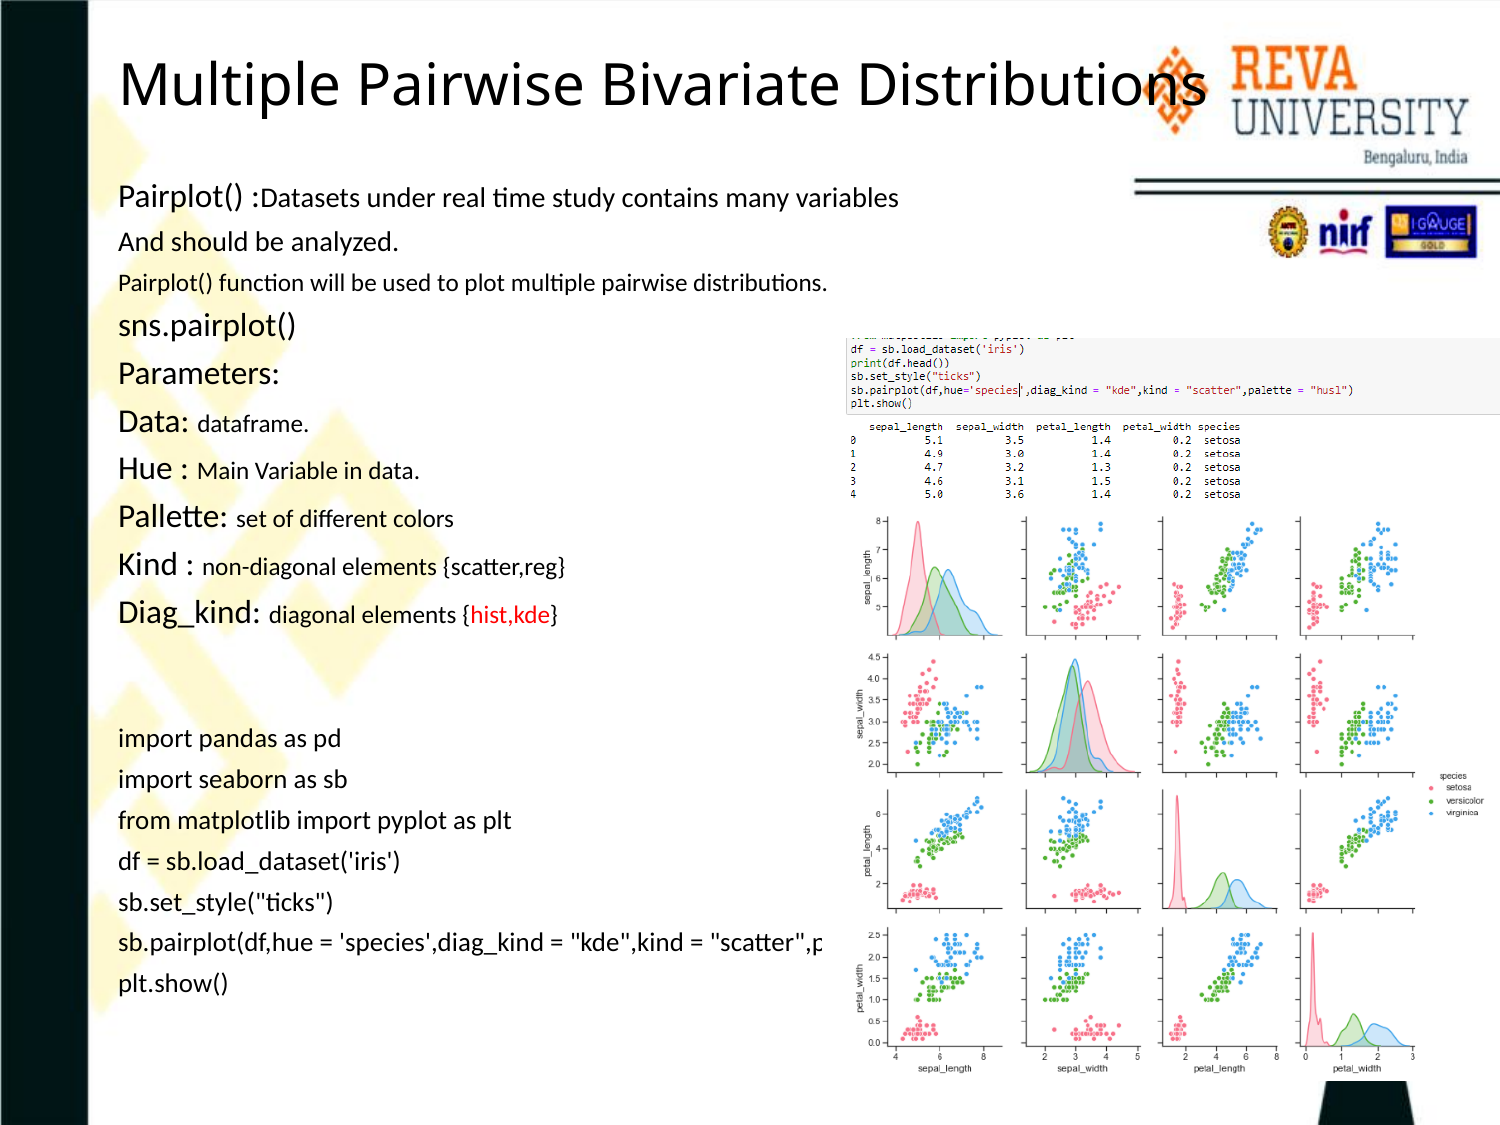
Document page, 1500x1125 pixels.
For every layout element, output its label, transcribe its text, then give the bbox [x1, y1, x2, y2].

list Pairplot() :Datasets under real time study contains many variables And should be analyzed. Pairplot() function will be used to plot multiple pairwise distributions. sns.pairplot() Parameters: Data: dataframe. Hue : Main Variable in data. Pallette: set of different colors Kind : non-diagonal elements {scatter,reg} Diag_kind: diagonal elements {hist,kde} import pandas as pd import seaborn as sb from matplotlib import pyplot as plt df = sb.load_dataset('iris') sb.set_style("ticks") sb.pairplot(df,hue = 'species',diag_kind = "kde",kind = "scatter",palette = "husl") plt.show() [103, 171, 1397, 1014]
picture [0, 0, 1500, 1125]
title Multiple Pairwise Bivariate Distributions [103, 32, 1397, 140]
